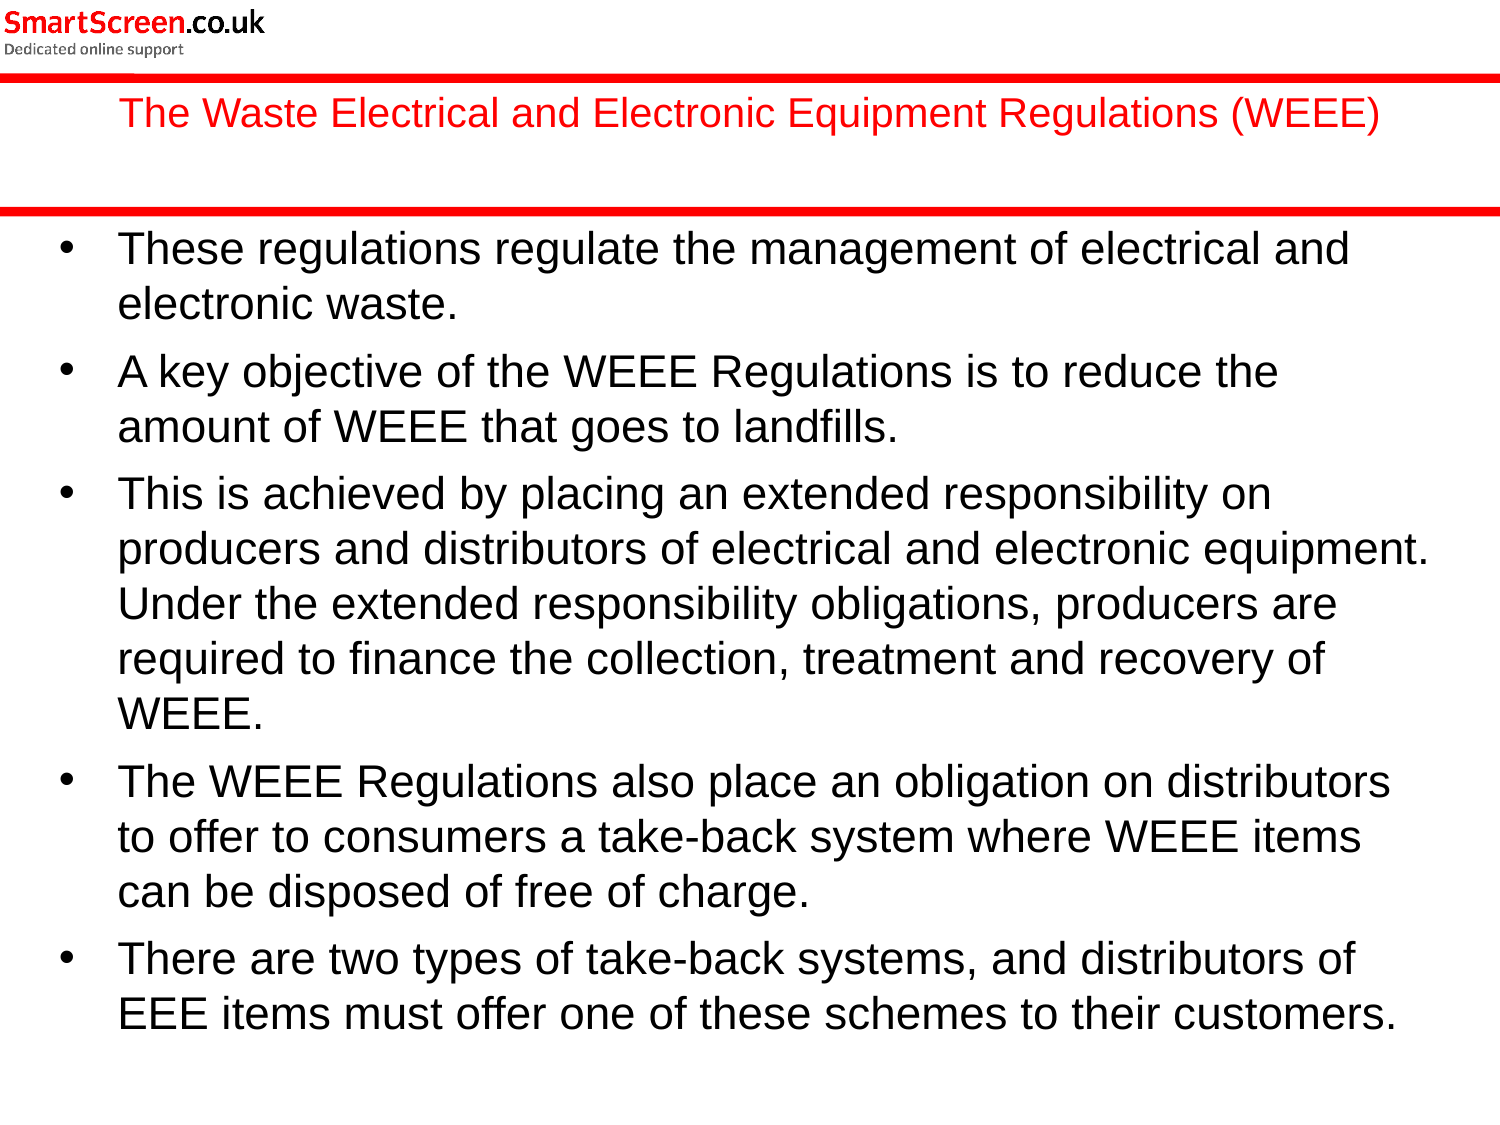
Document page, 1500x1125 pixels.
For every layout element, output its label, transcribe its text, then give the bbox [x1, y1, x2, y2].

text_box These regulations regulate the management of electrical and electronic waste. A key objective of the WEEE Regulations is to reduce the amount of WEEE that goes to landfills. This is achieved by placing an extended responsibility on producers and distributors of electrical and electronic equipment. Under the extended responsibility obligations, producers are required to finance the collection, treatment and recovery of WEEE. The WEEE Regulations also place an obligation on distributors to offer to consumers a take-back system where WEEE items can be disposed of free of charge. There are two types of take-back systems, and distributors of EEE items must offer one of these schemes to their customers. [0, 212, 1500, 1047]
title The Waste Electrical and Electronic Equipment Regulations (WEEE) [0, 78, 1500, 209]
picture [4, 9, 265, 58]
